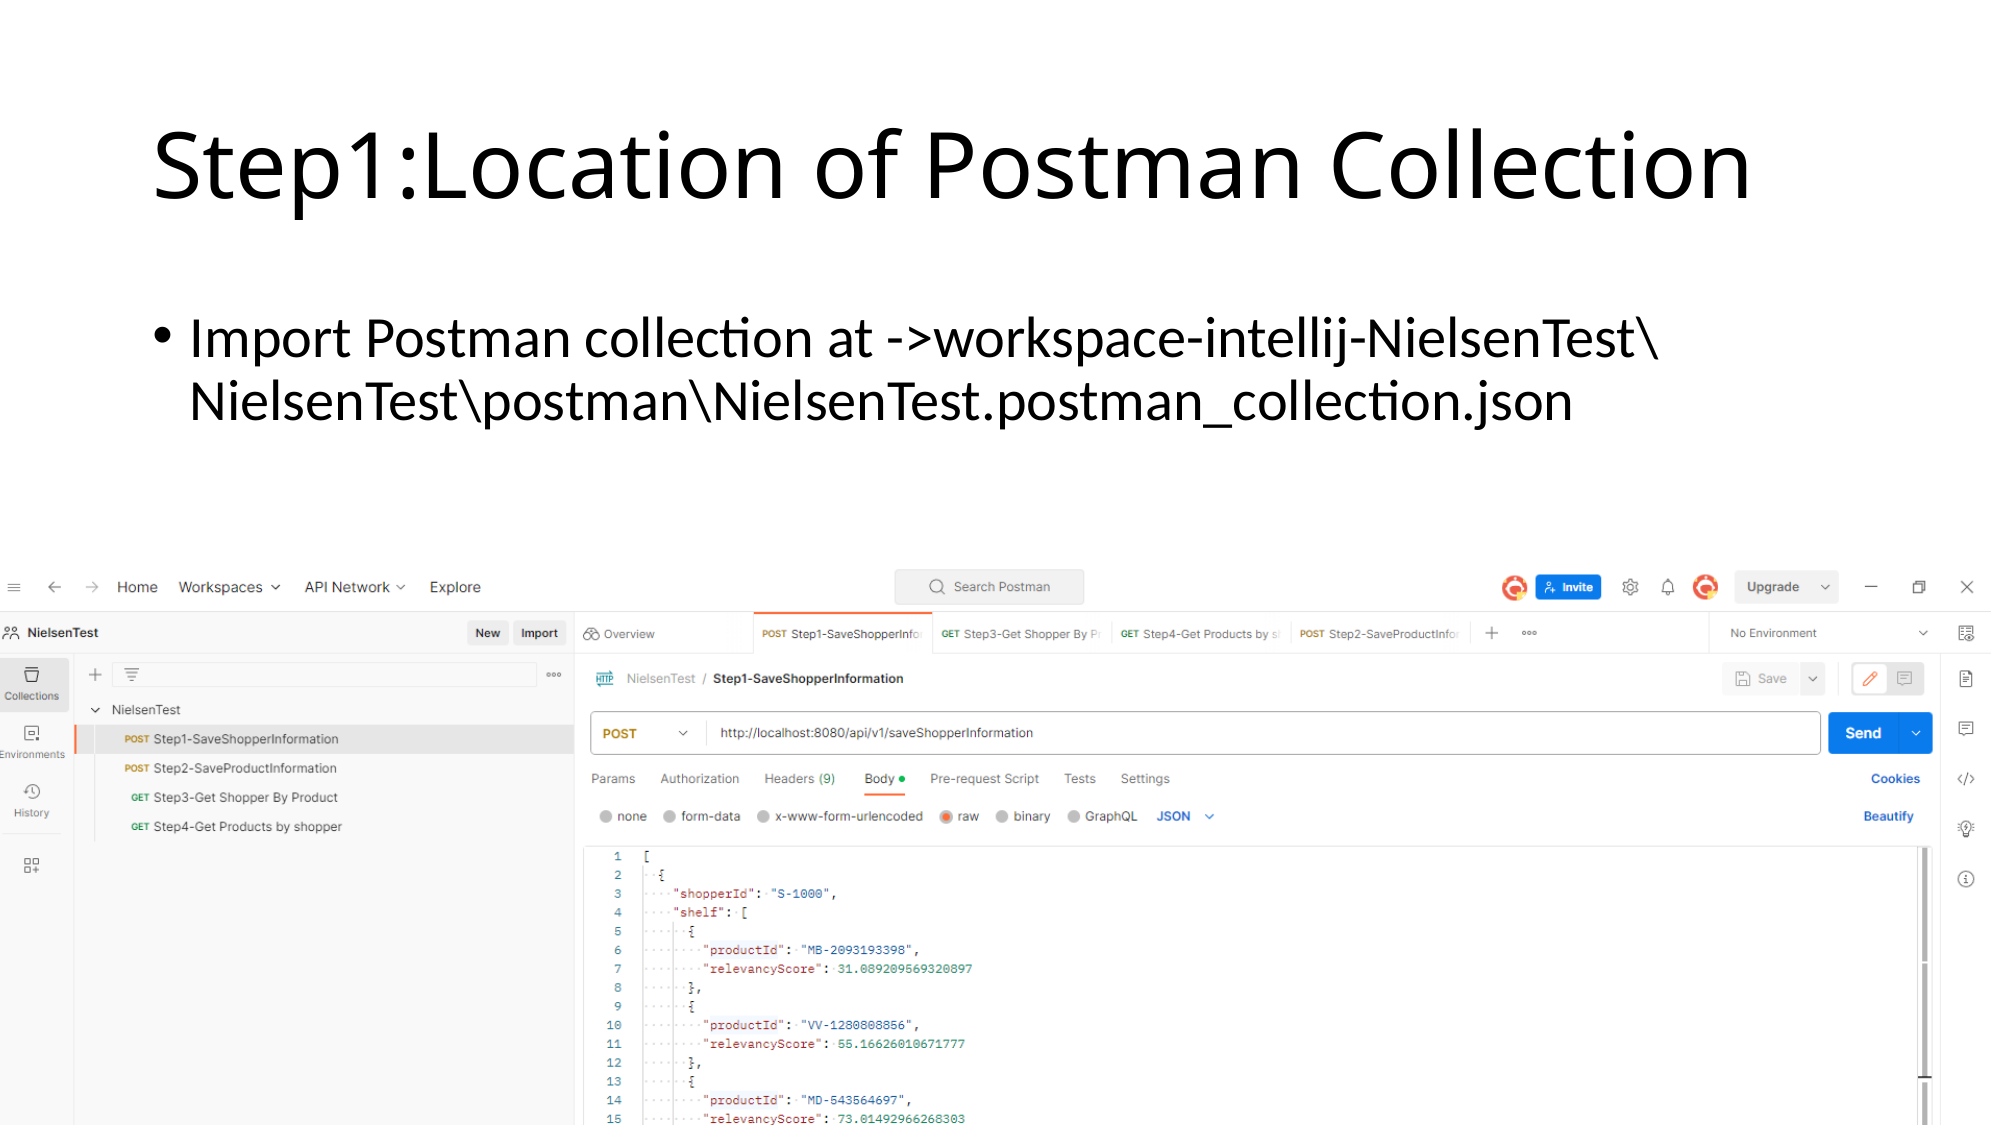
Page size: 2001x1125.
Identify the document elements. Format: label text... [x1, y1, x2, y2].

list Import Postman collection at ->workspace-intellij-NielsenTest\NielsenTest\postman\NielsenTest.postman_collection.json [137, 299, 1863, 562]
title Step1:Location of Postman Collection [137, 59, 1863, 278]
picture [0, 562, 1991, 1125]
